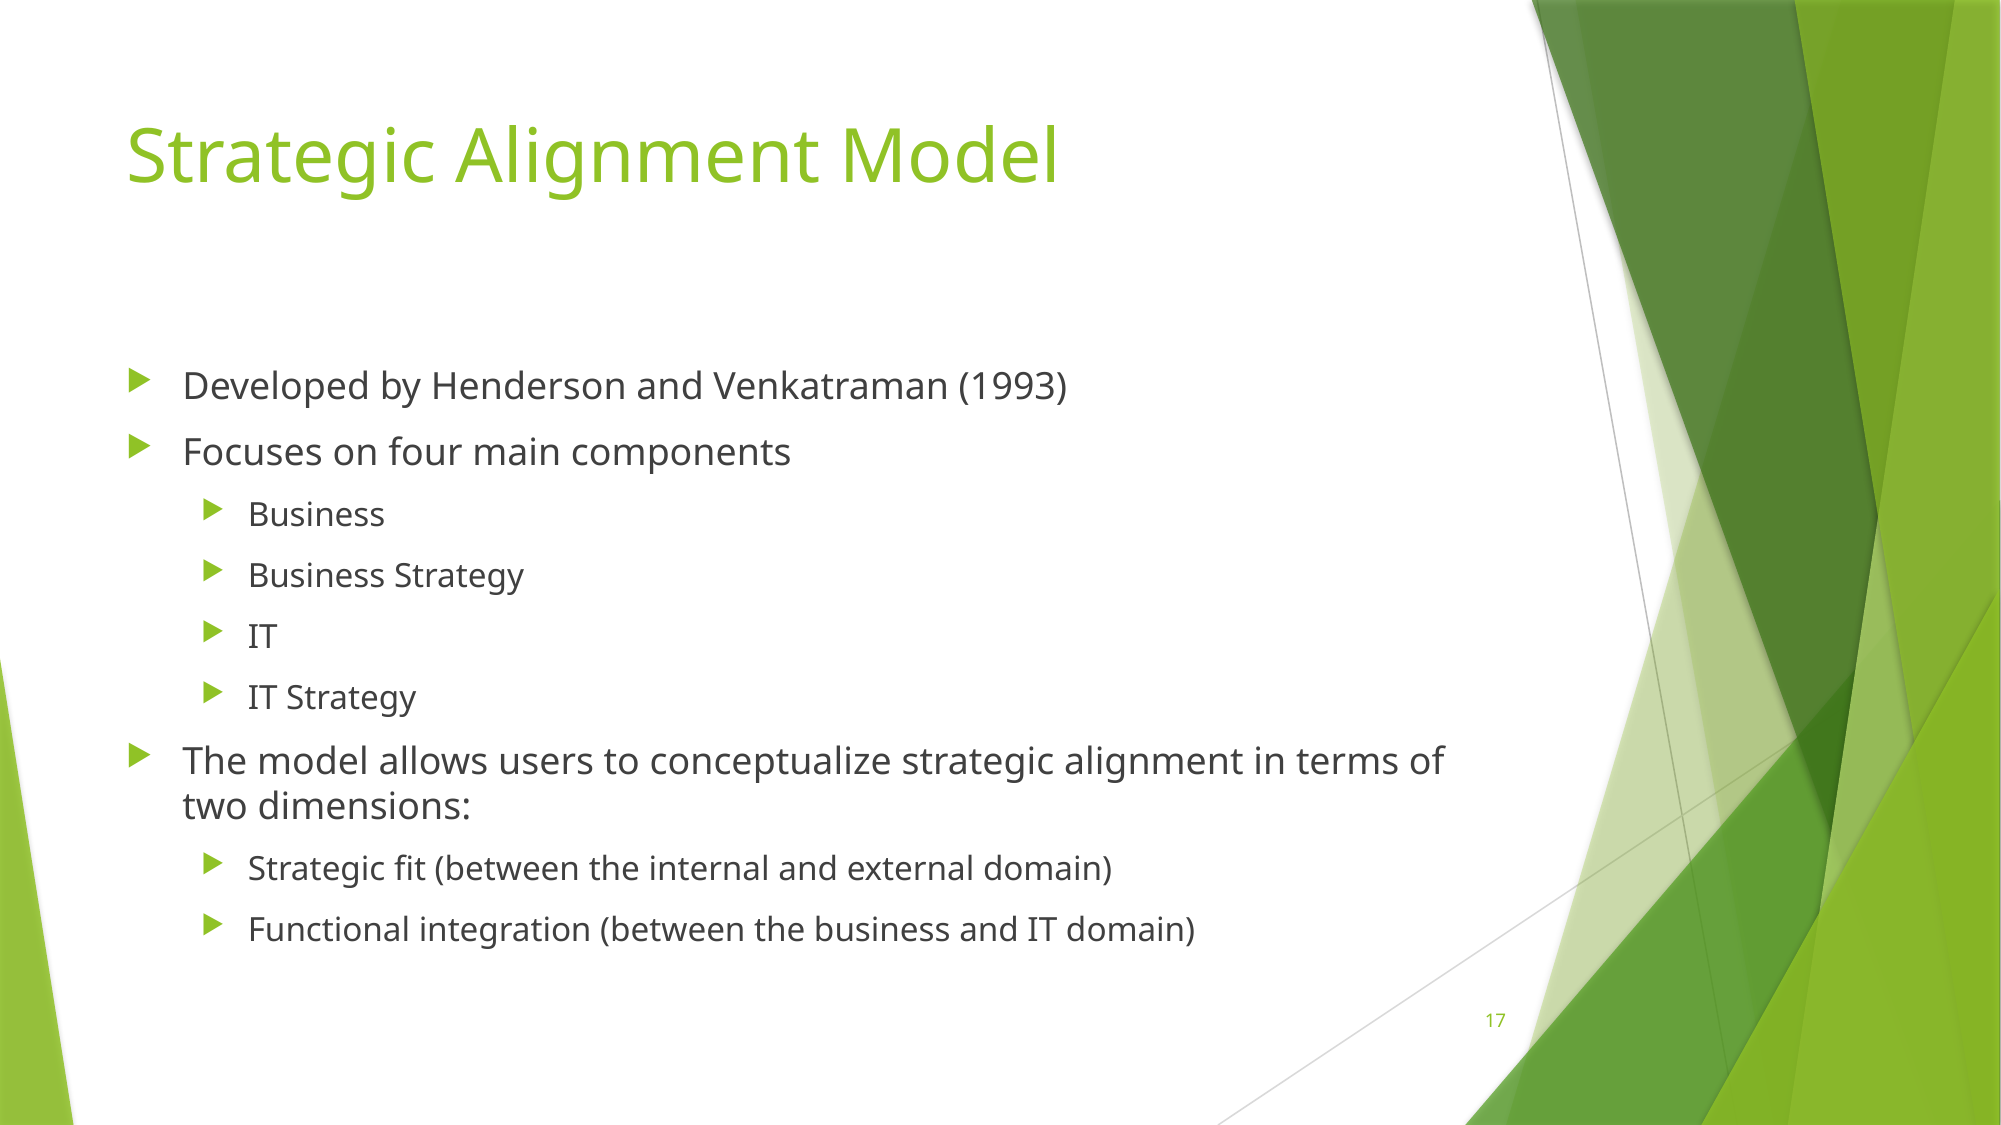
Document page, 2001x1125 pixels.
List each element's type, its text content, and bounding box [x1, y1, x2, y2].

slide_number 17 [1409, 991, 1522, 1051]
title Strategic Alignment Model [111, 99, 1522, 317]
list Developed by Henderson and Venkatraman (1993) Focuses on four main components Business Business Strategy IT IT Strategy The model allows users to conceptualize strategic alignment in terms of two dimensions: Strategic fit (between the internal and external domain) Functional integration (between the business and IT domain) [111, 354, 1522, 992]
